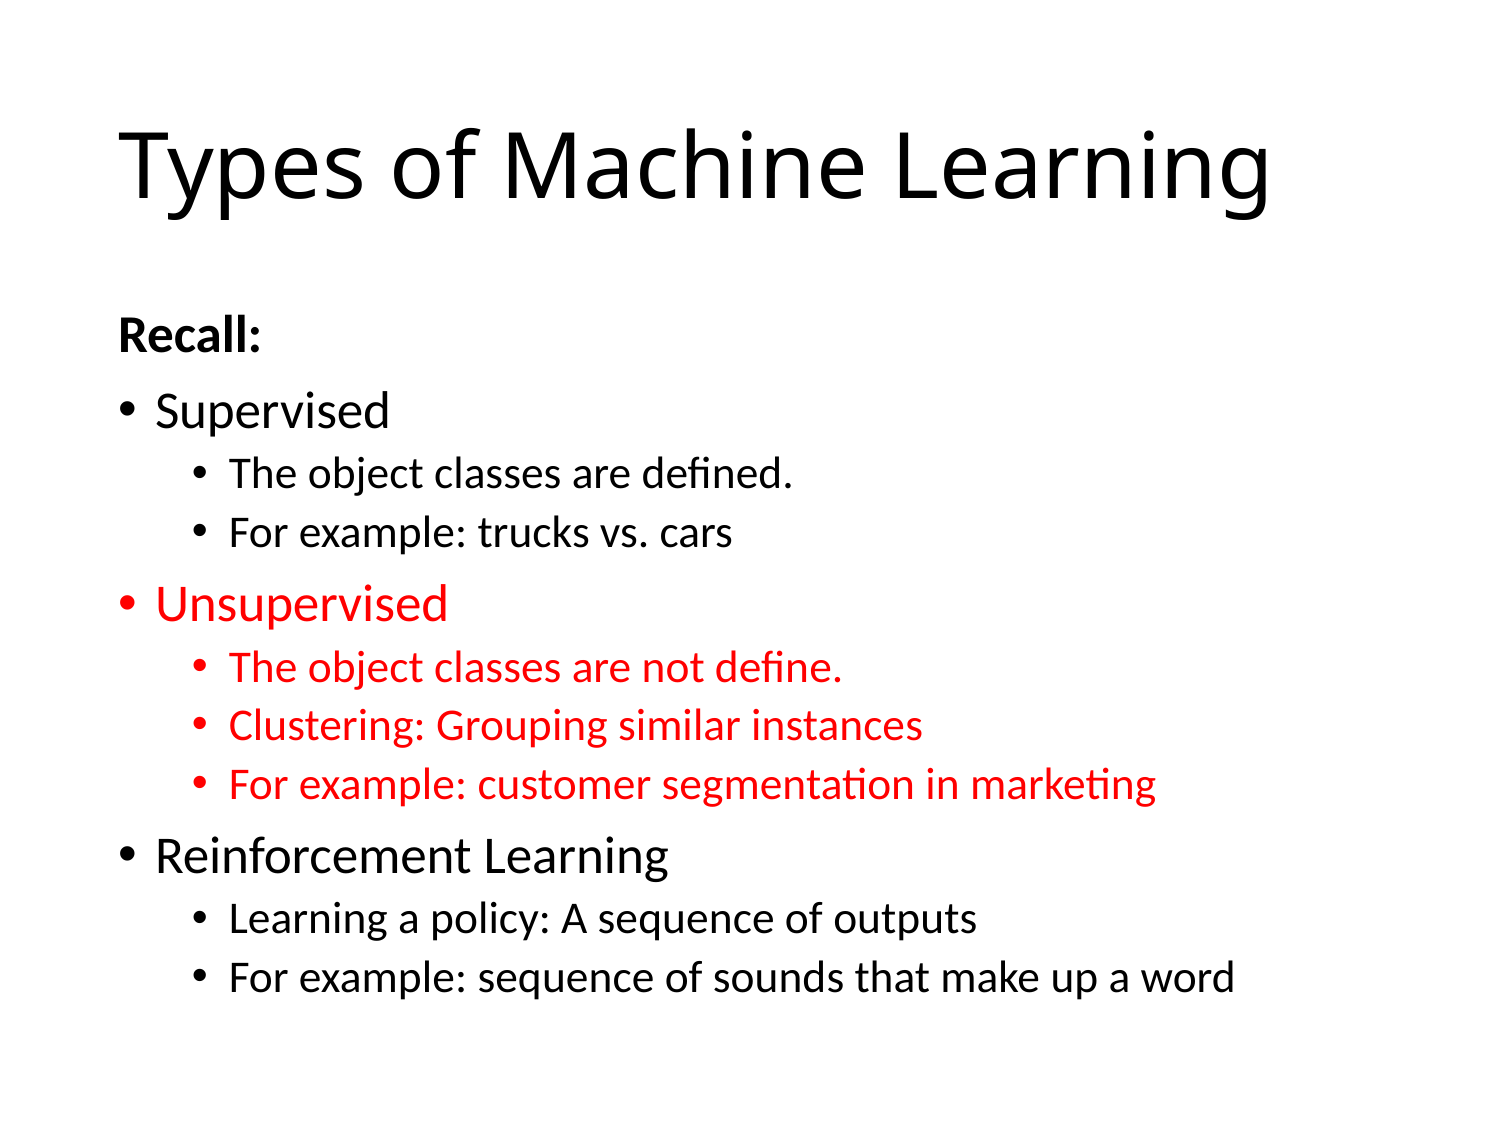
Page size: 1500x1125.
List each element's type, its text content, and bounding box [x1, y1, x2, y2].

title Types of Machine Learning [103, 59, 1397, 278]
list Recall: Supervised The object classes are defined. For example: trucks vs. cars Unsupervised The object classes are not define. Clustering: Grouping similar instances For example: customer segmentation in marketing Reinforcement Learning Learning a policy: A sequence of outputs For example: sequence of sounds that make up a word [103, 299, 1397, 1014]
